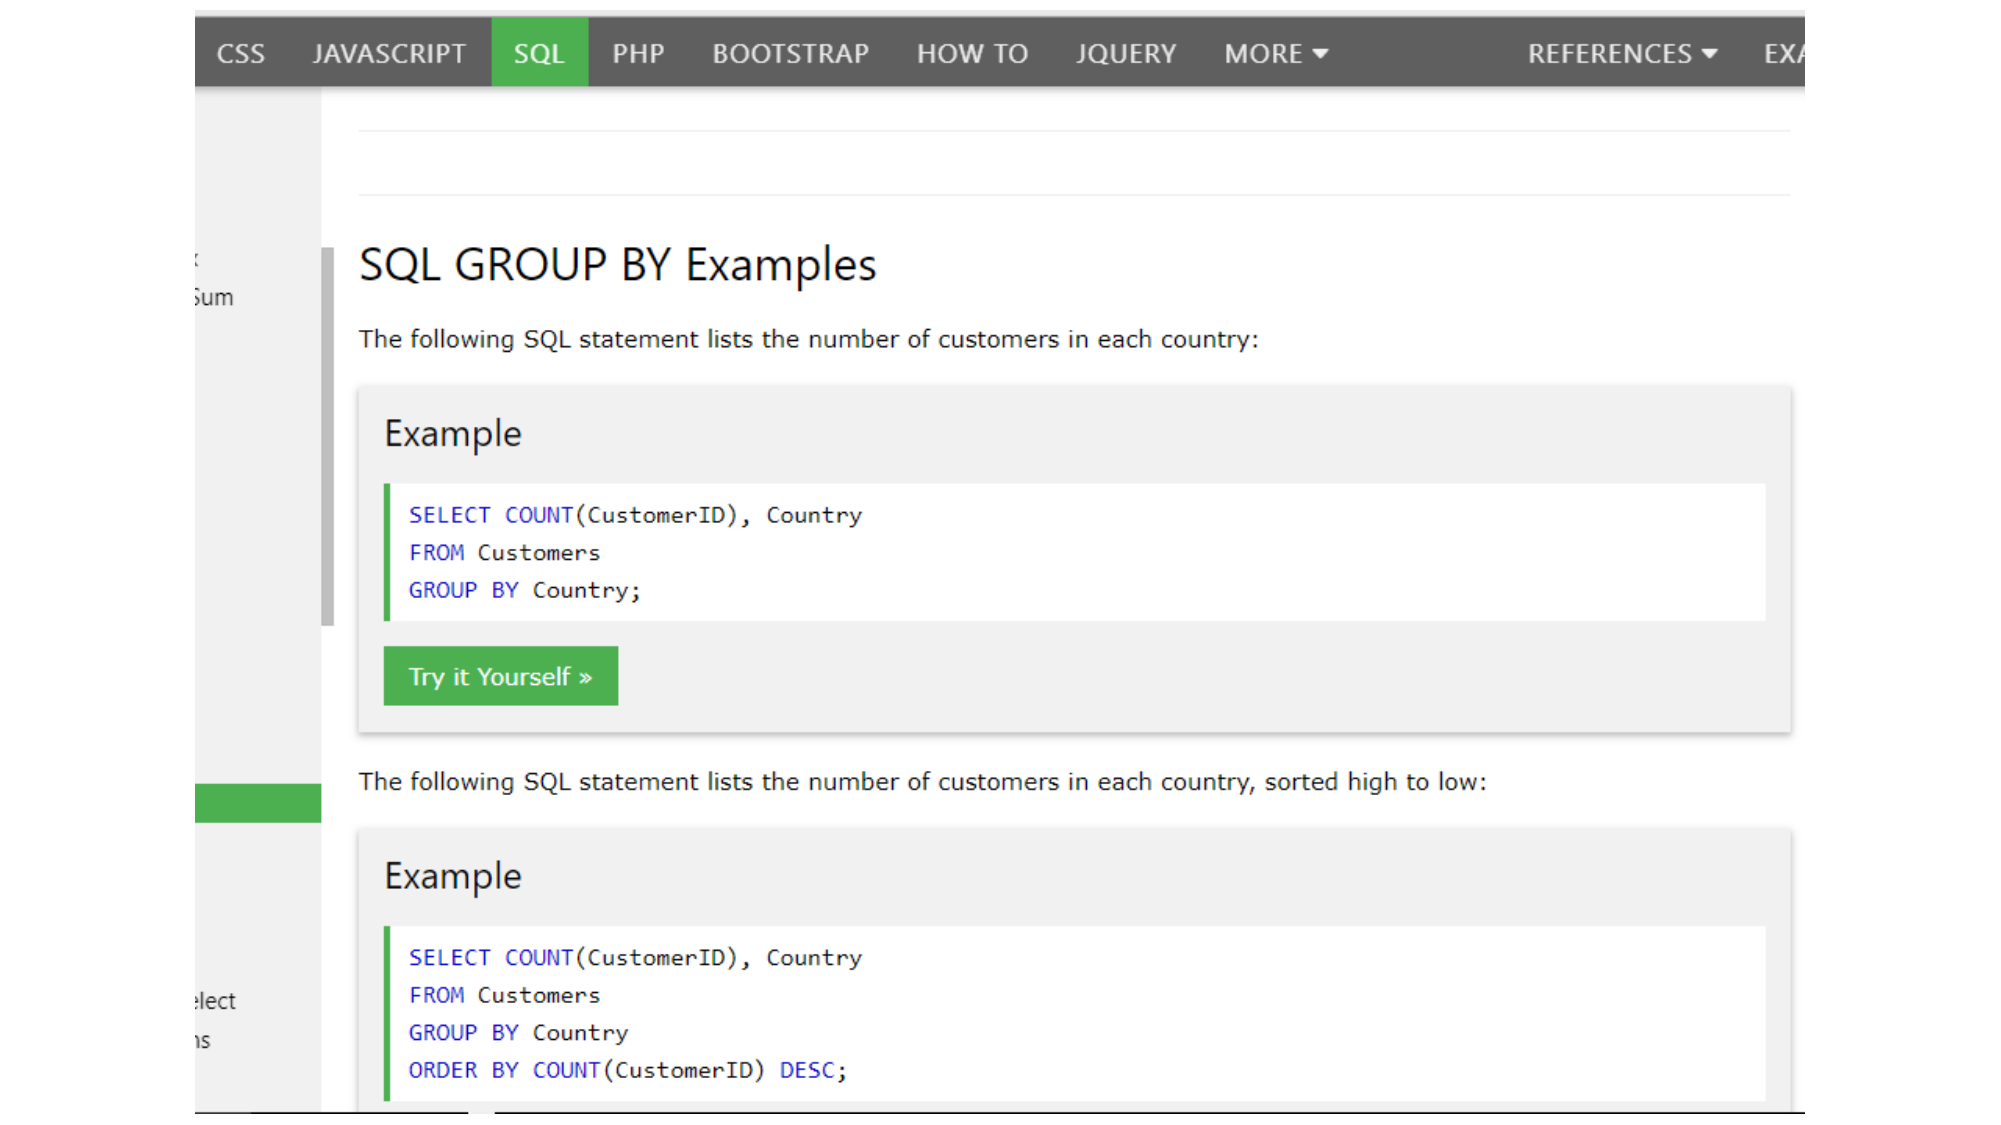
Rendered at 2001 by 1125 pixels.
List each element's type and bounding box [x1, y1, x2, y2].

picture [195, 10, 1805, 1114]
